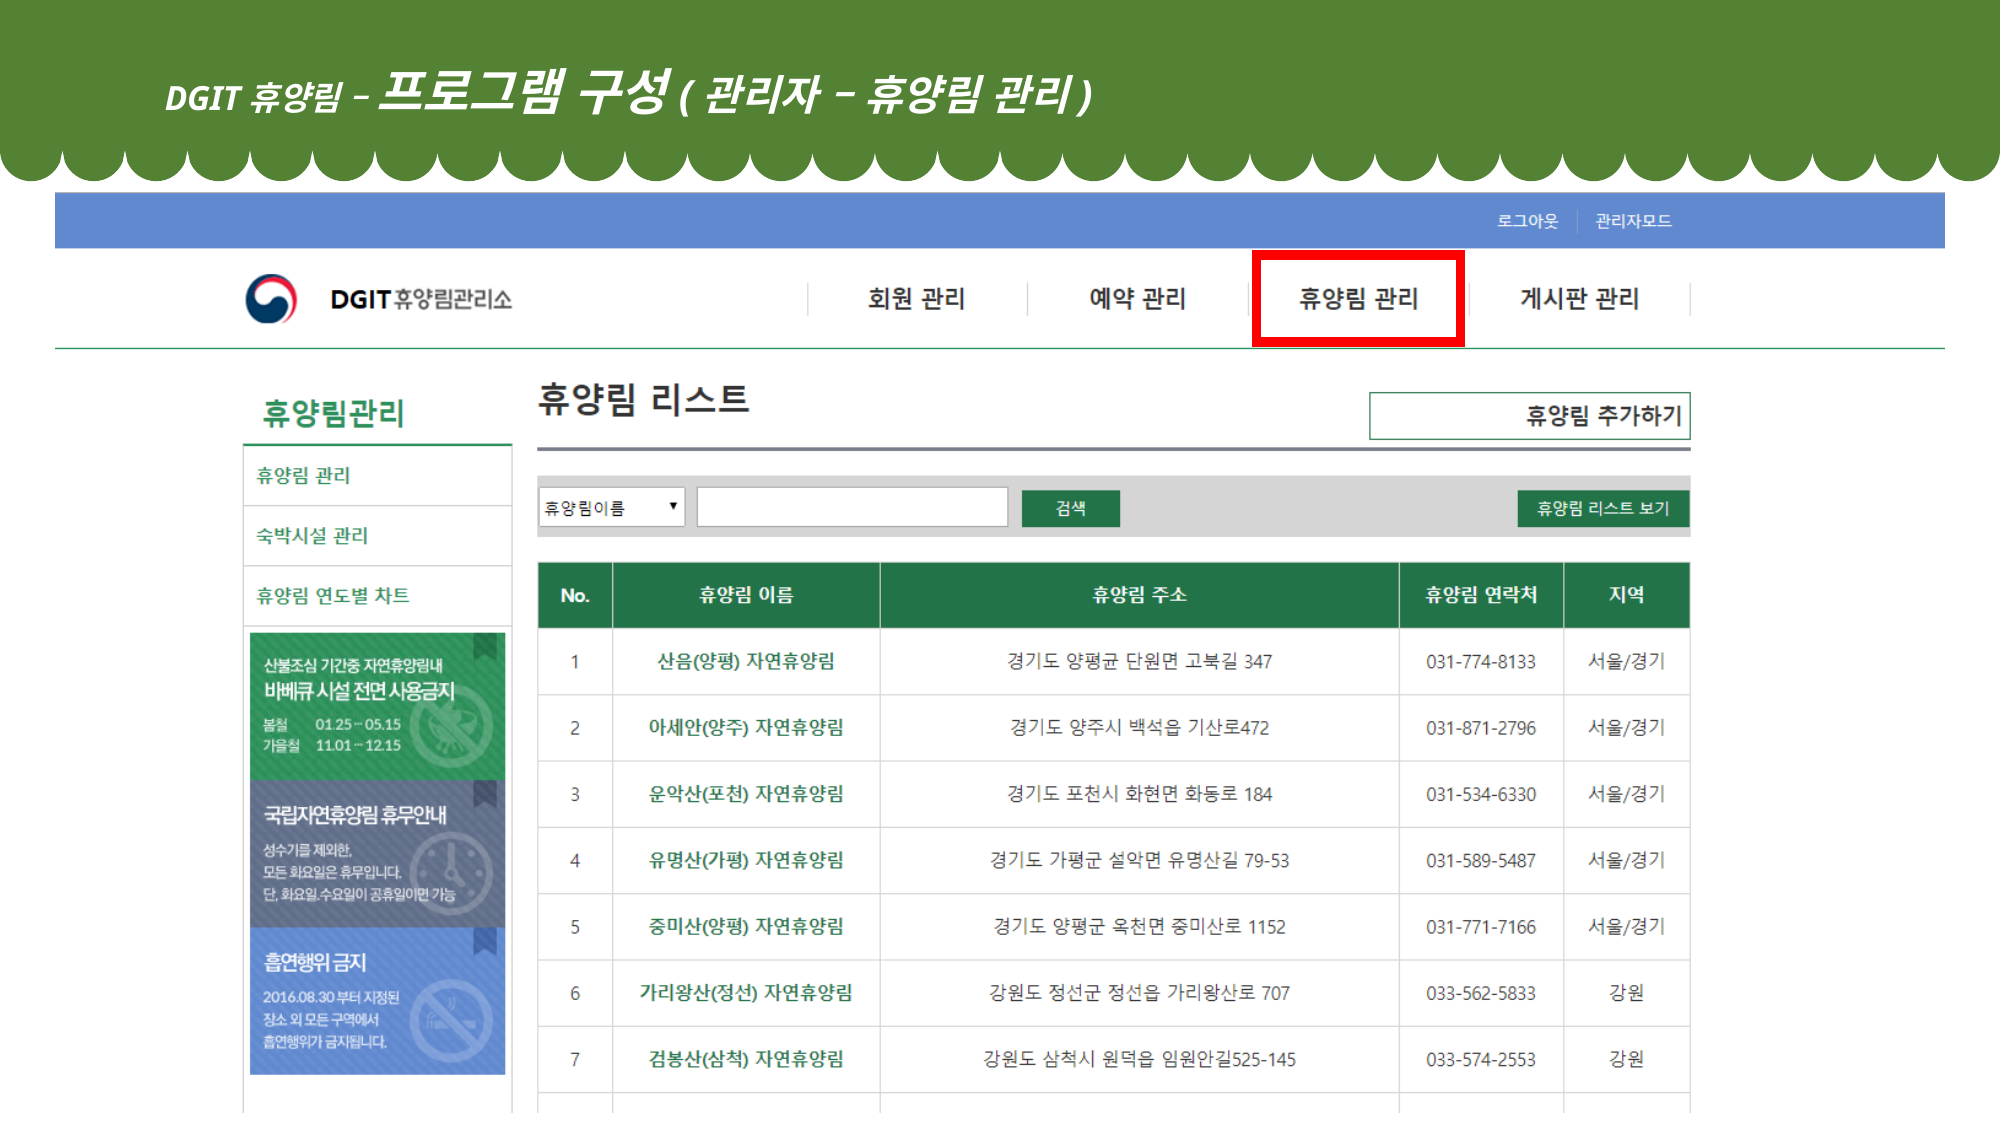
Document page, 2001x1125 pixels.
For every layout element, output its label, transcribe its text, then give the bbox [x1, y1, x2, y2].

text_box [0, 151, 2000, 183]
picture [55, 192, 1945, 1113]
text_box DGIT휴양림 – 프로그램 구성(관리자 – 휴양림 관리) [0, 0, 2000, 151]
